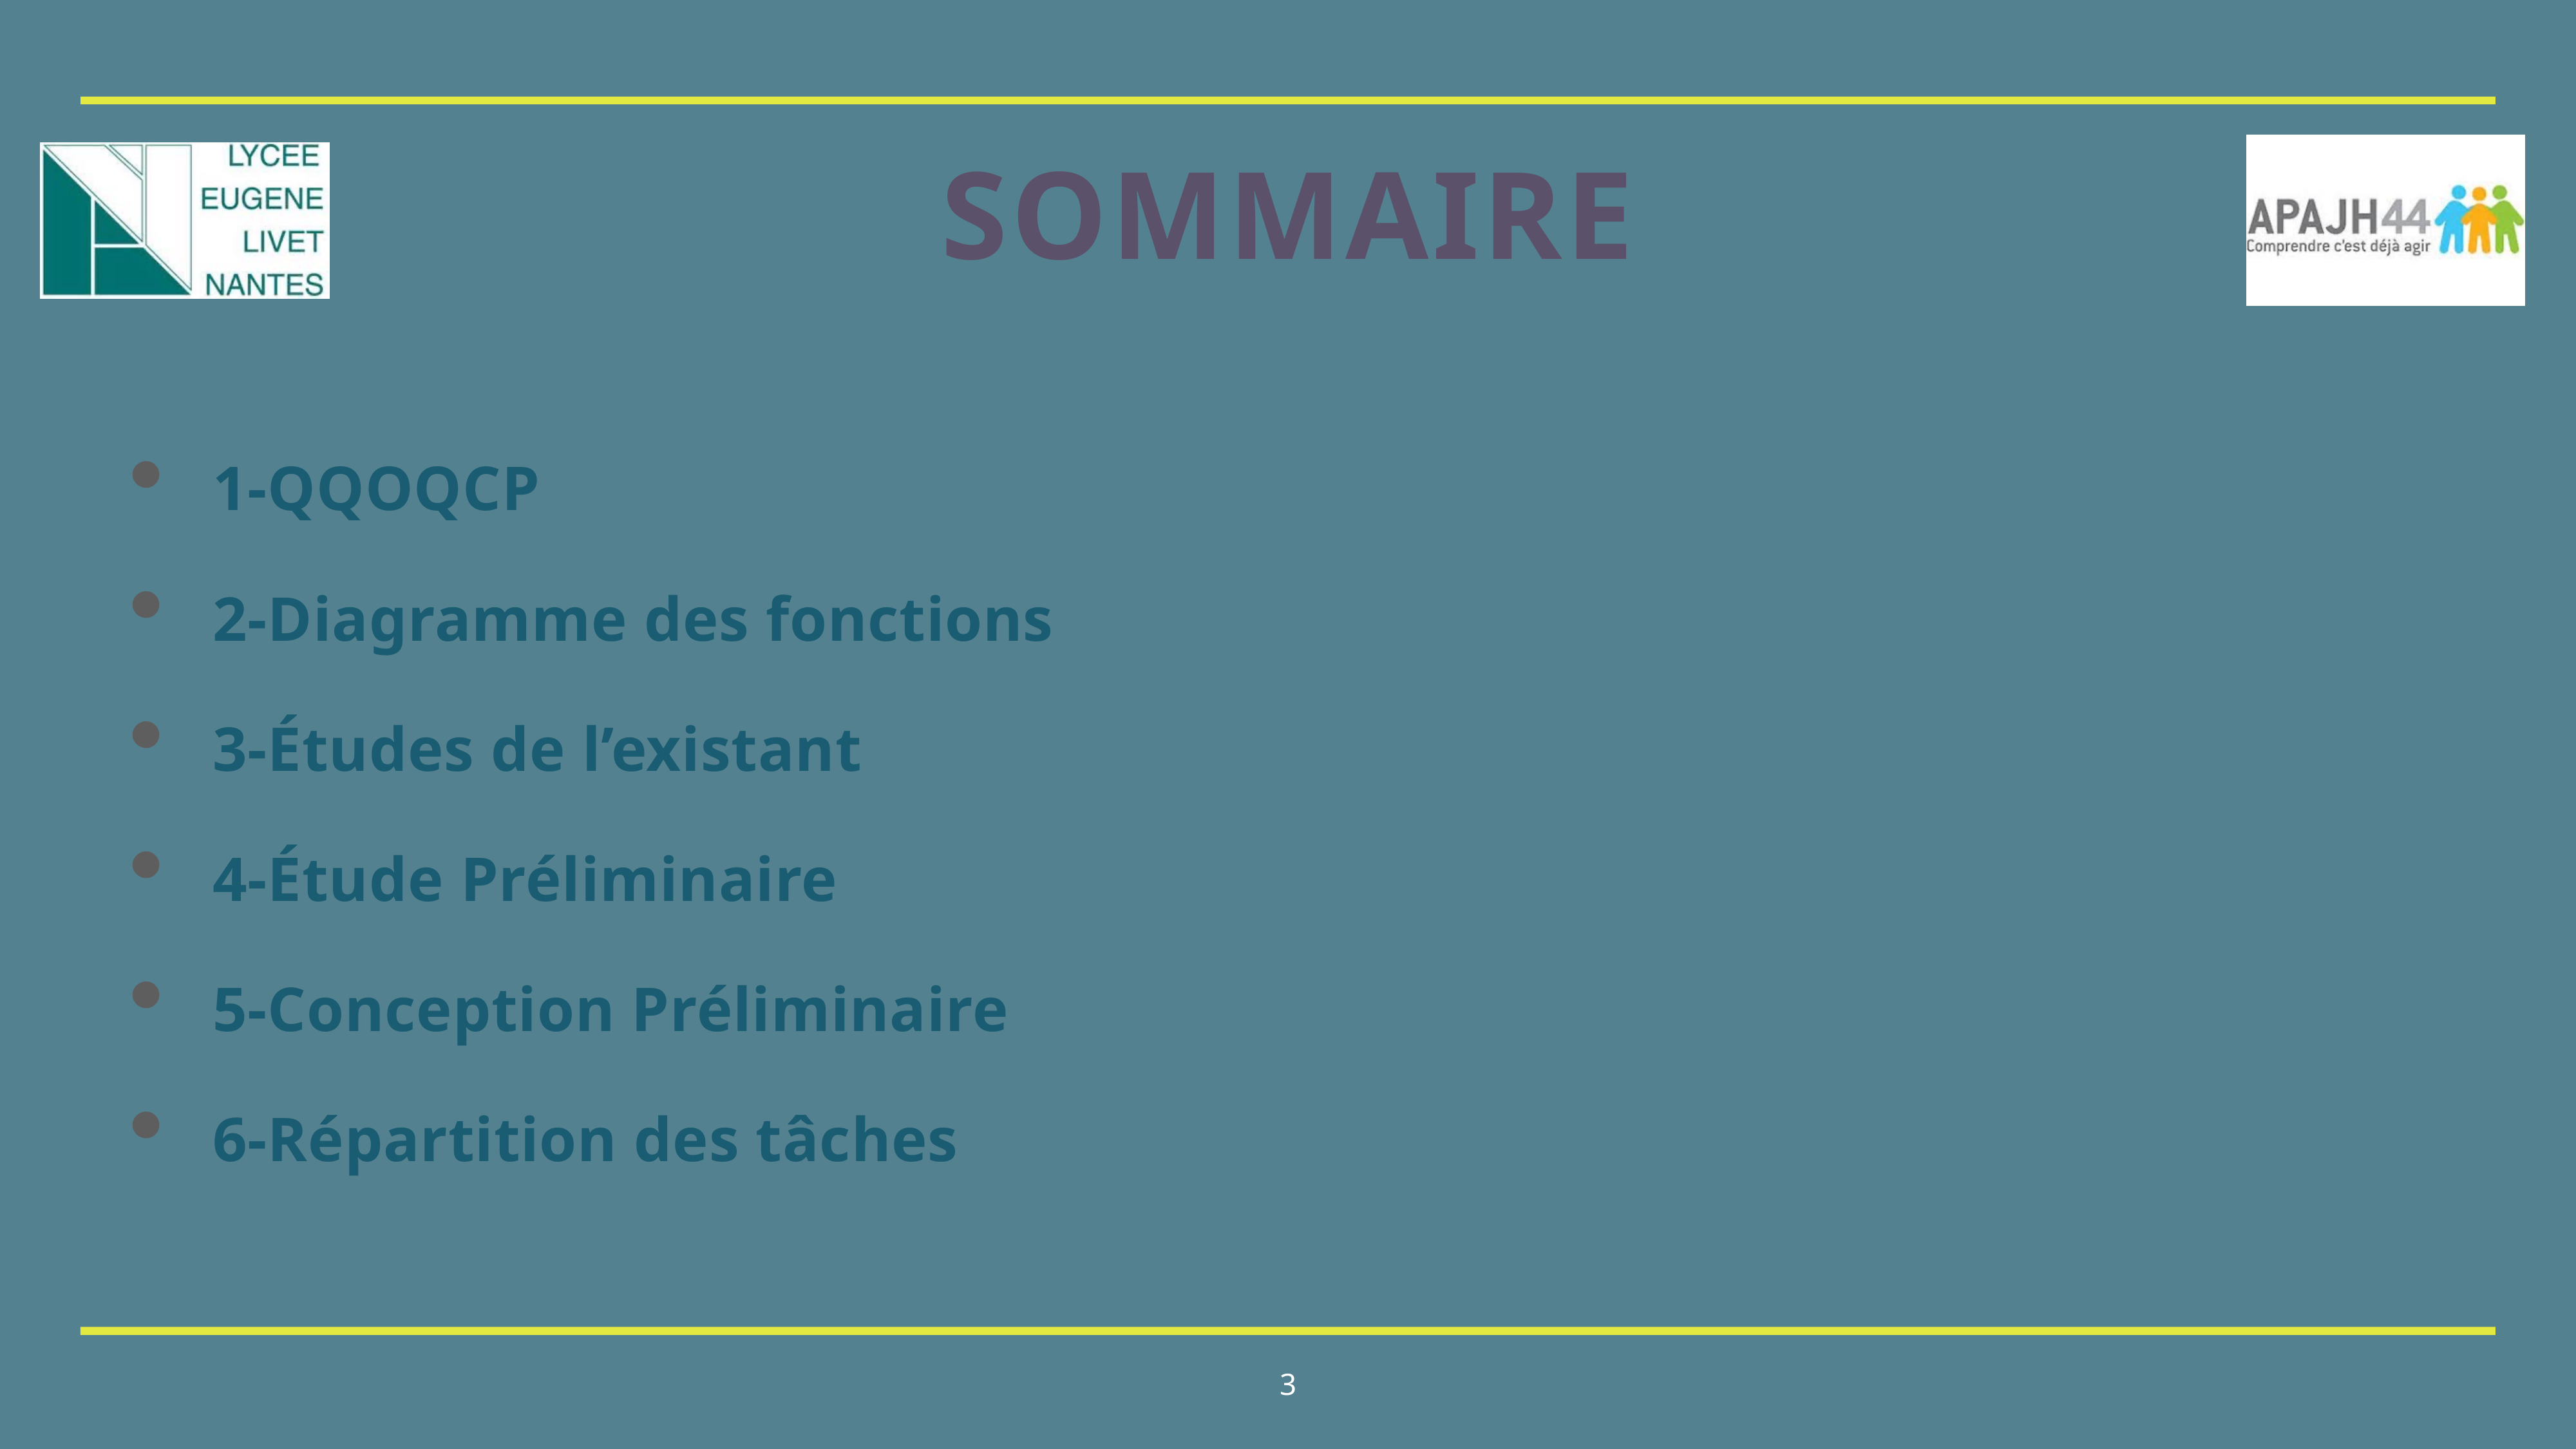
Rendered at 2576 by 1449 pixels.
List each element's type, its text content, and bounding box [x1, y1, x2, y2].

text_box 1-QQOQCP 2-Diagramme des fonctions 3-Études de l’existant 4-Étude Préliminaire 5-Conception Préliminaire 6-Répartition des tâches [123, 292, 1837, 1331]
title SOMMAIRE [861, 110, 1715, 292]
picture [40, 142, 330, 299]
slide_number 3 [1273, 1359, 1304, 1412]
picture [2246, 135, 2525, 307]
